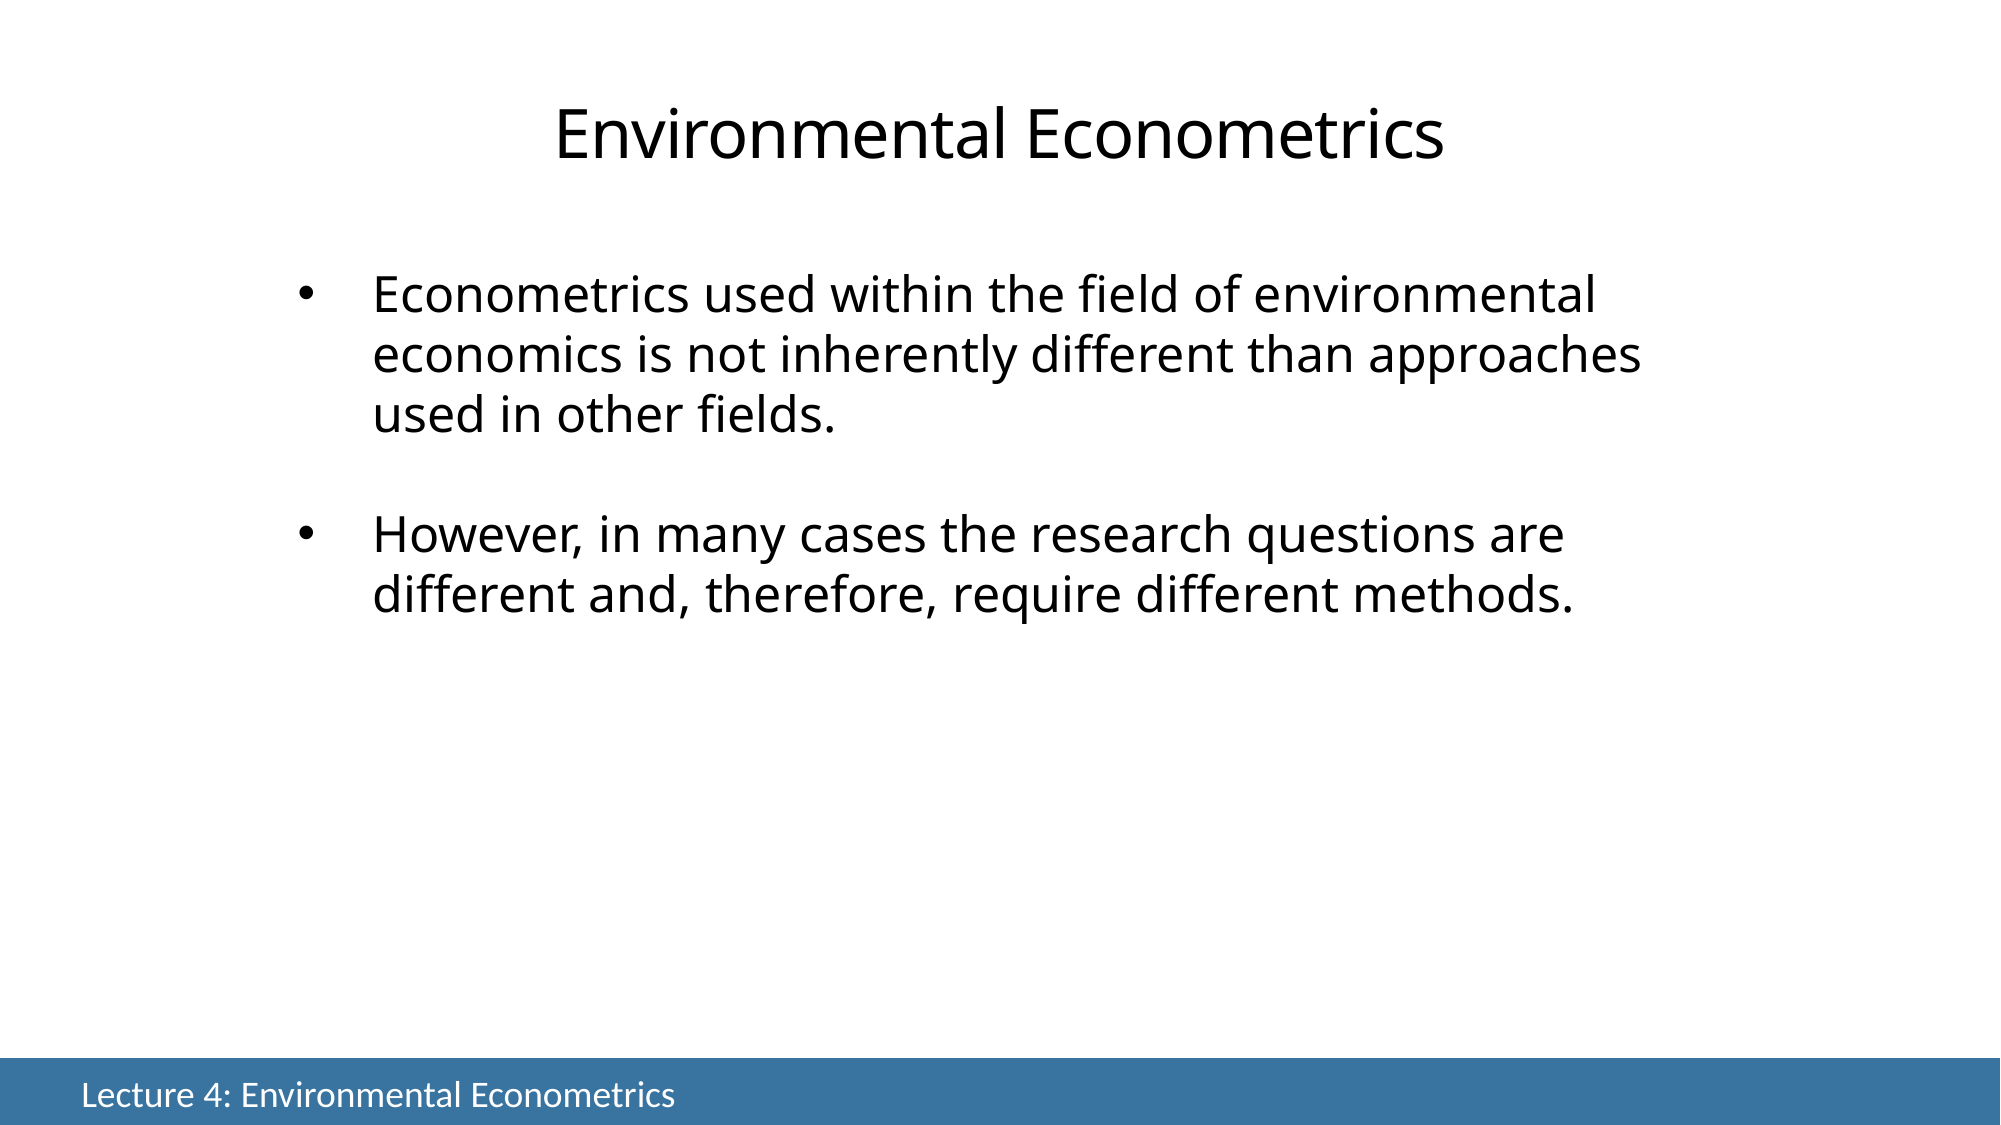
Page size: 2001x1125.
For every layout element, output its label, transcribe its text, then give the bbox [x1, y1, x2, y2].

text_box Environmental Econometrics [507, 48, 1493, 180]
text_box Econometrics used within the field of environmental economics is not inherently different than approaches used in other fields. However, in many cases the research questions are different and, therefore, require different methods. [207, 254, 1754, 690]
